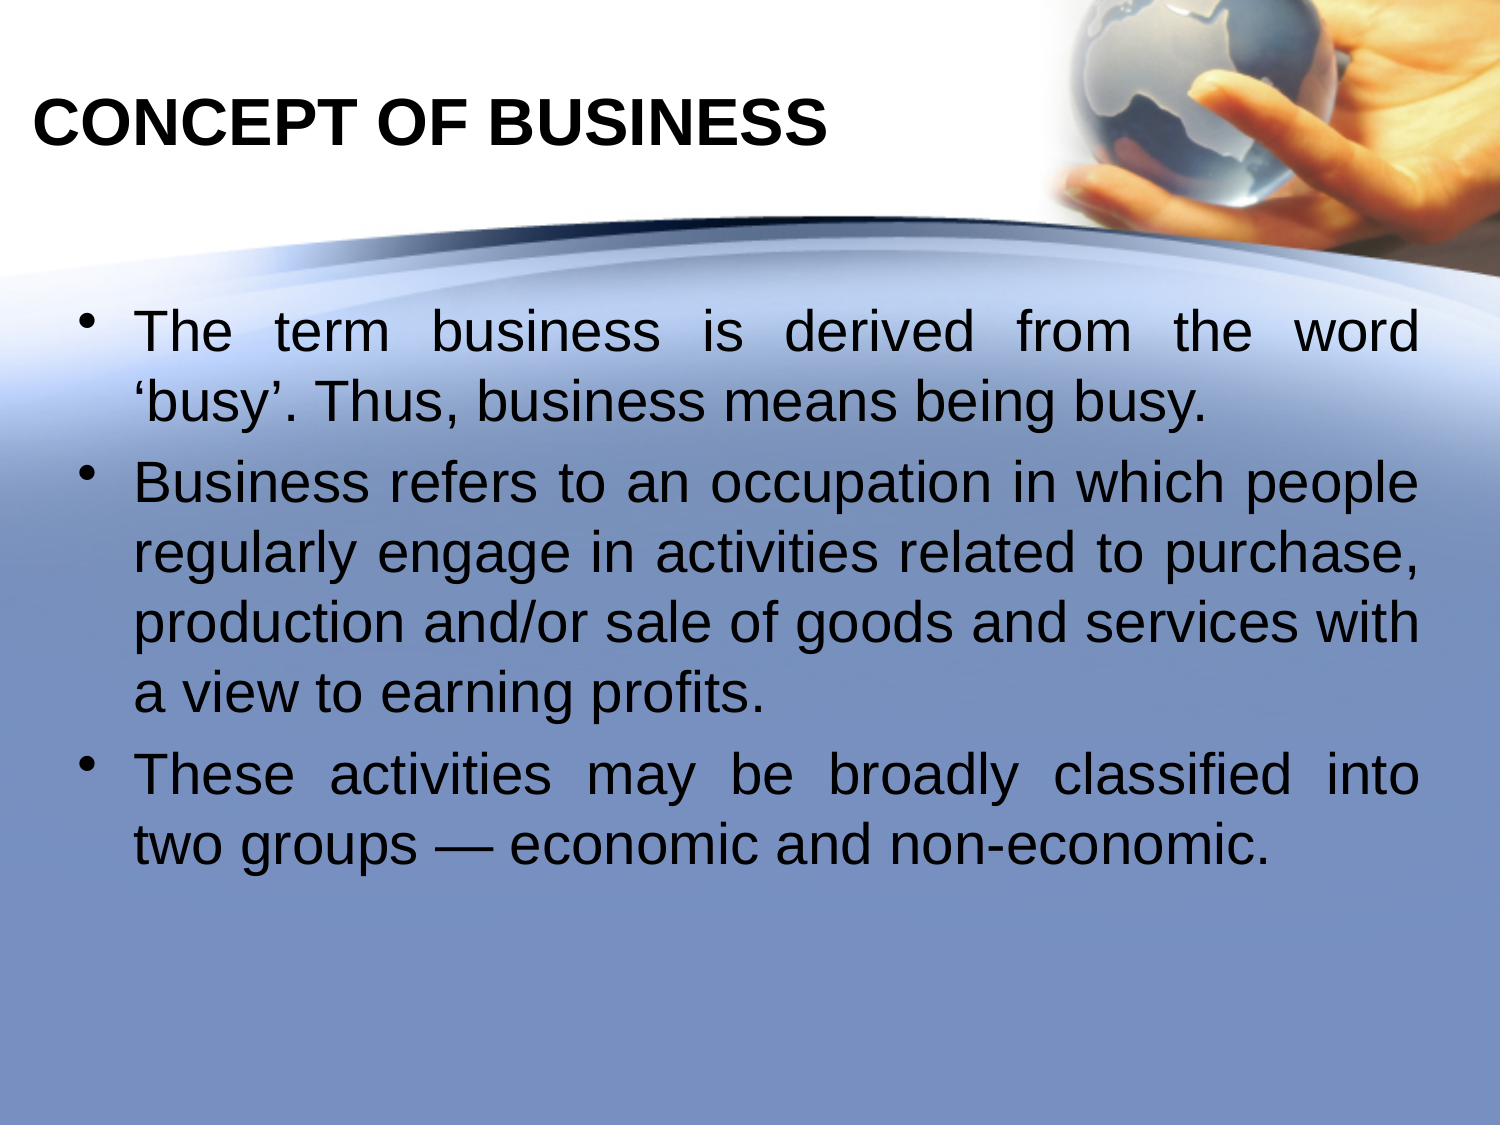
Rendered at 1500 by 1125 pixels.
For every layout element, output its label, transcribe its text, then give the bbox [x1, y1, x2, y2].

list The term business is derived from the word ‘busy’. Thus, business means being busy. Business refers to an occupation in which people regularly engage in activities related to purchase, production and/or sale of goods and services with a view to earning profits. These activities may be broadly classified into two groups — economic and non-economic. [62, 285, 1438, 1023]
picture [0, 0, 1500, 1125]
title CONCEPT OF BUSINESS [17, 24, 1068, 213]
